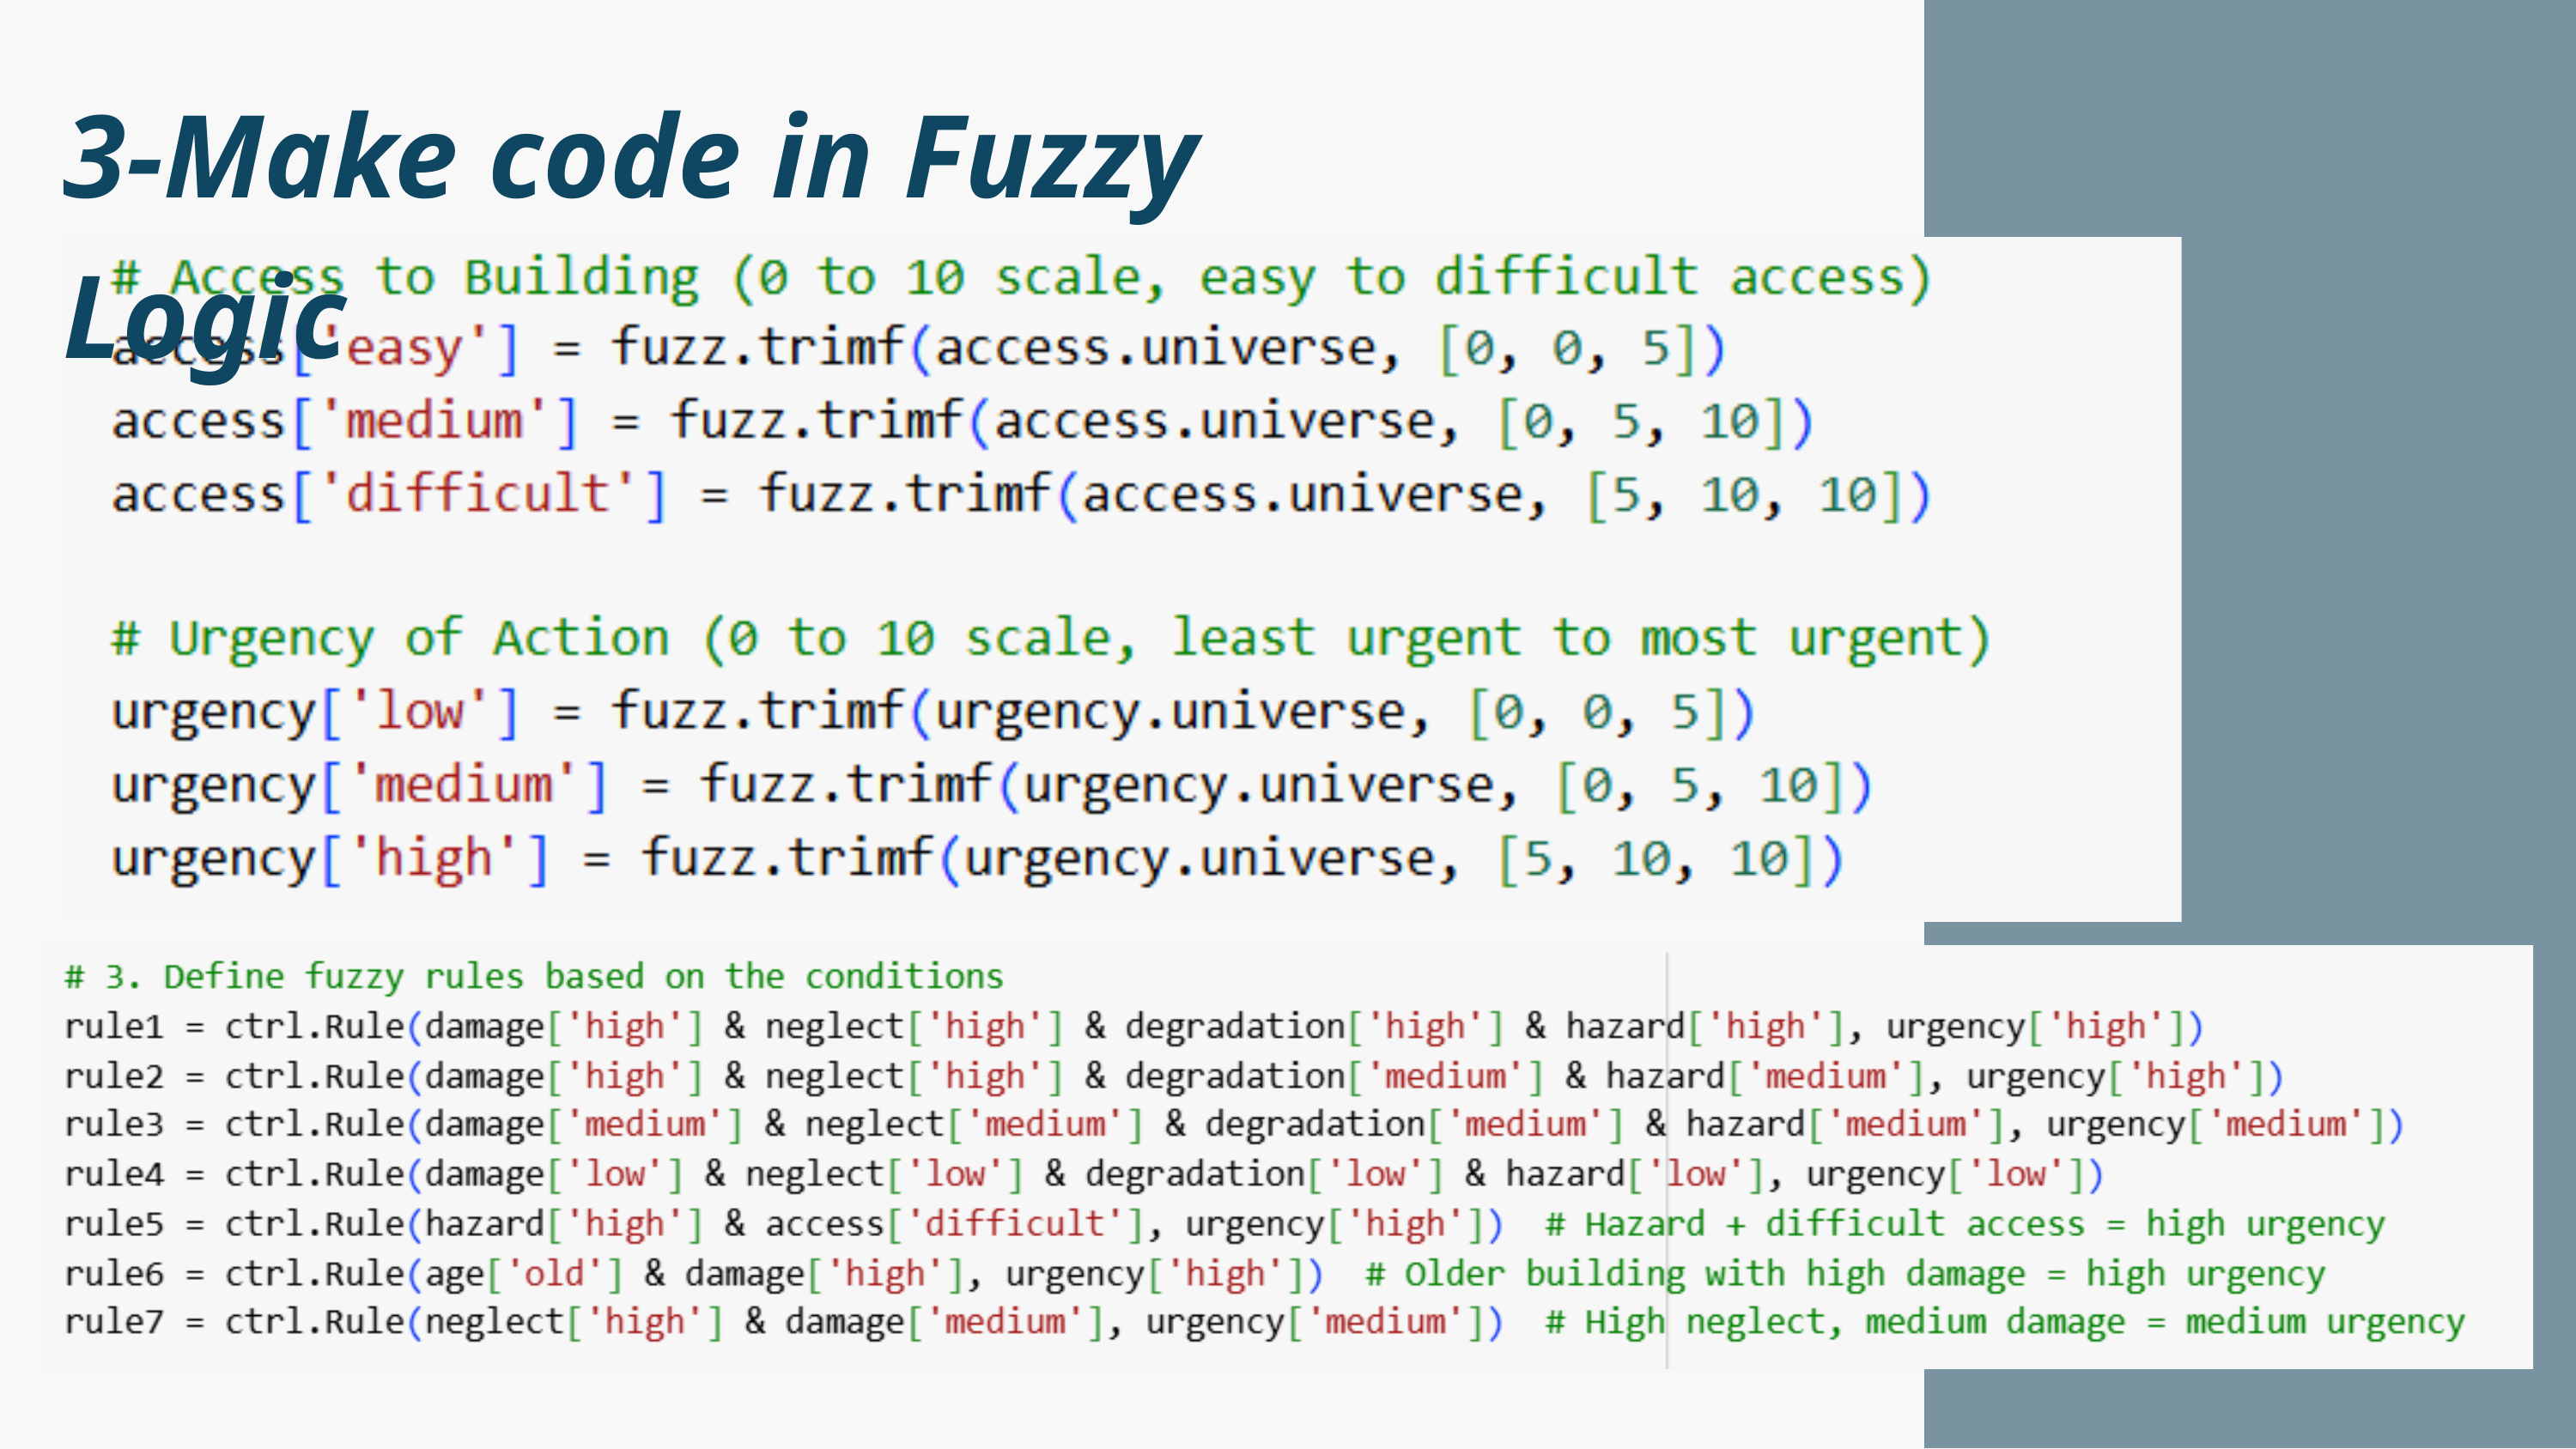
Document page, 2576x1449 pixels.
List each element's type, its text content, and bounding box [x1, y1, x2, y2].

text_box [63, 237, 1918, 922]
text_box 3-Make code in Fuzzy Logic [63, 60, 1340, 381]
text_box [42, 945, 1918, 1370]
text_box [1923, 0, 2576, 1449]
